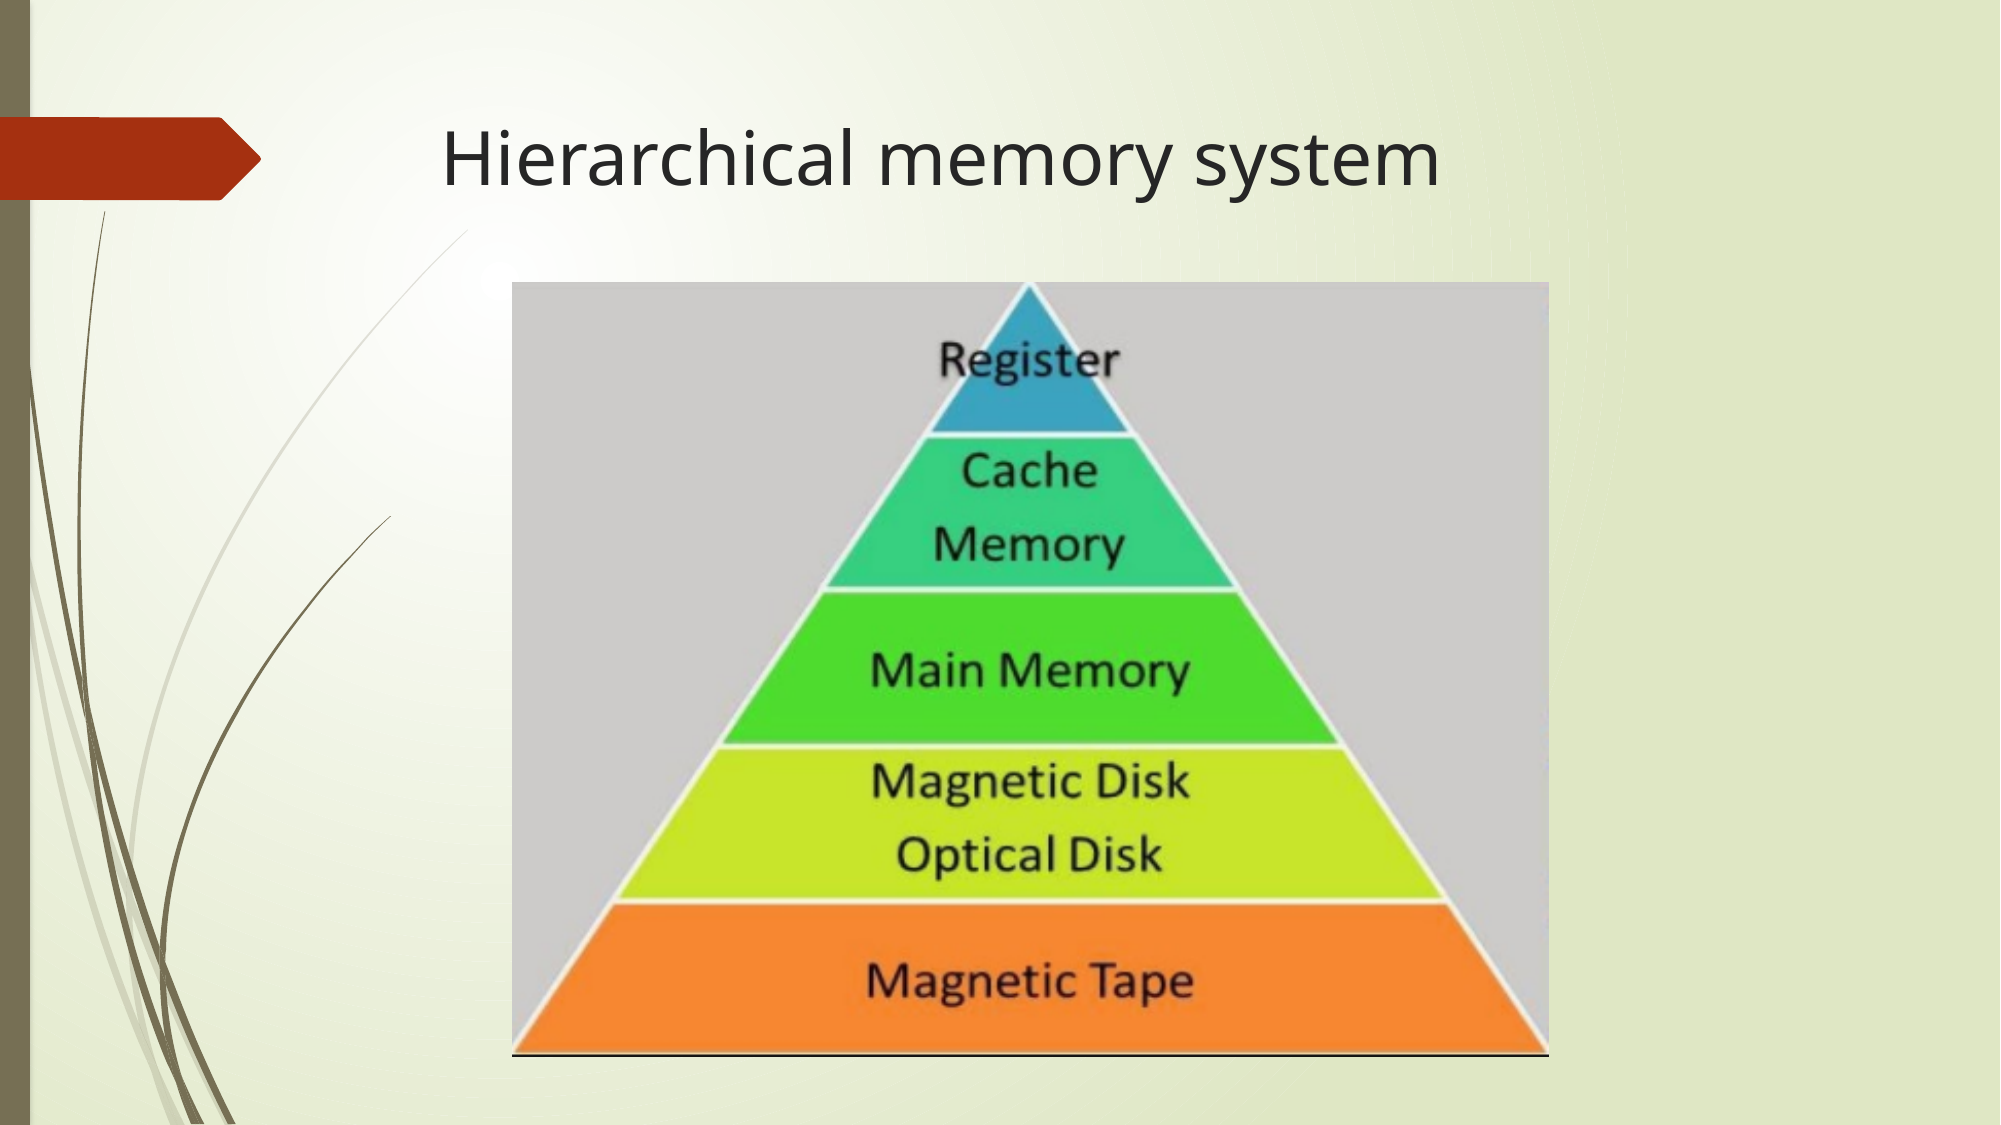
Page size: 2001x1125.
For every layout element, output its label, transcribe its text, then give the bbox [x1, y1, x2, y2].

title Hierarchical memory system [425, 102, 1888, 229]
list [512, 282, 1549, 1057]
